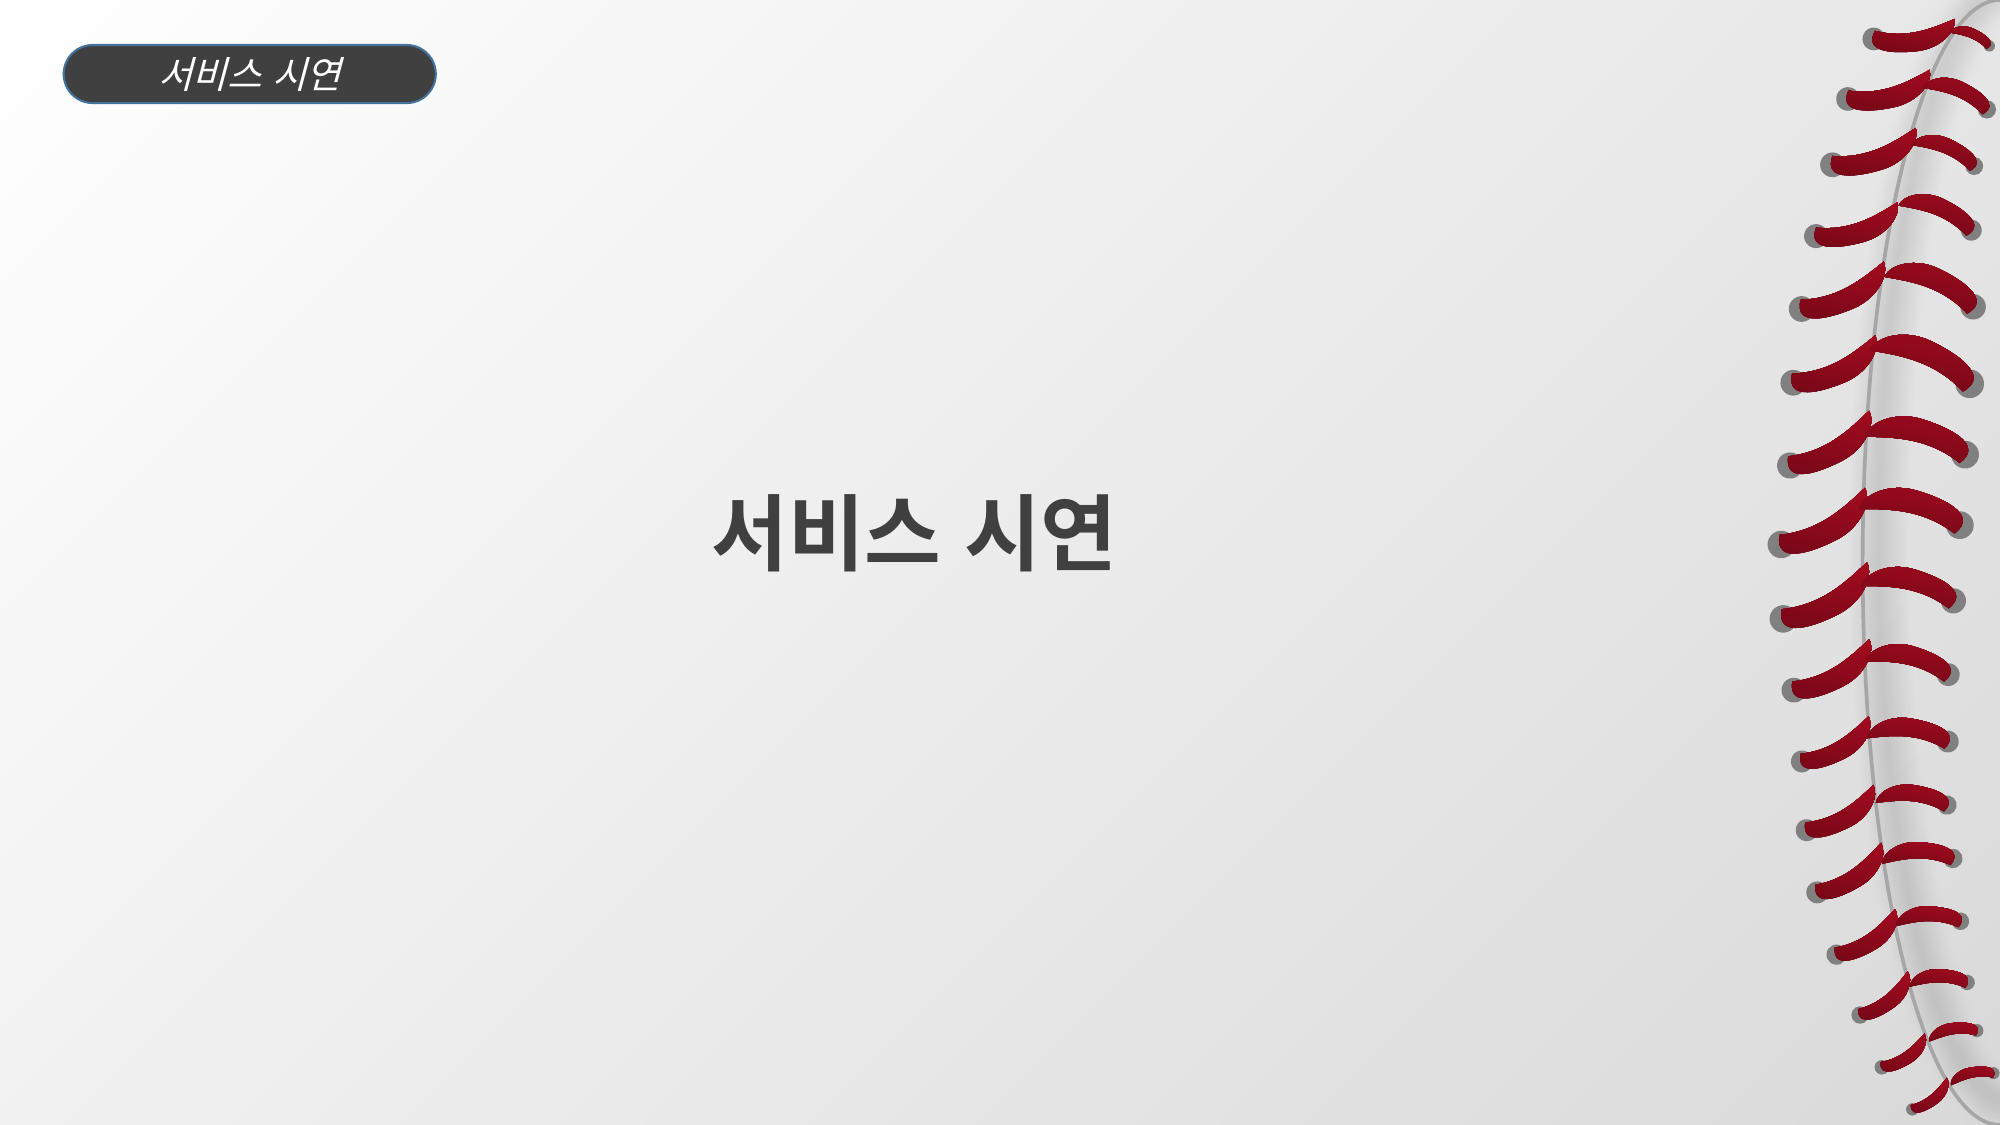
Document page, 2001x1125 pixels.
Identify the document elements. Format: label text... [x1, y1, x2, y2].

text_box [1769, 0, 2000, 1125]
text_box 서비스 시연 [293, 424, 1536, 589]
text_box 서비스 시연 [62, 43, 437, 105]
